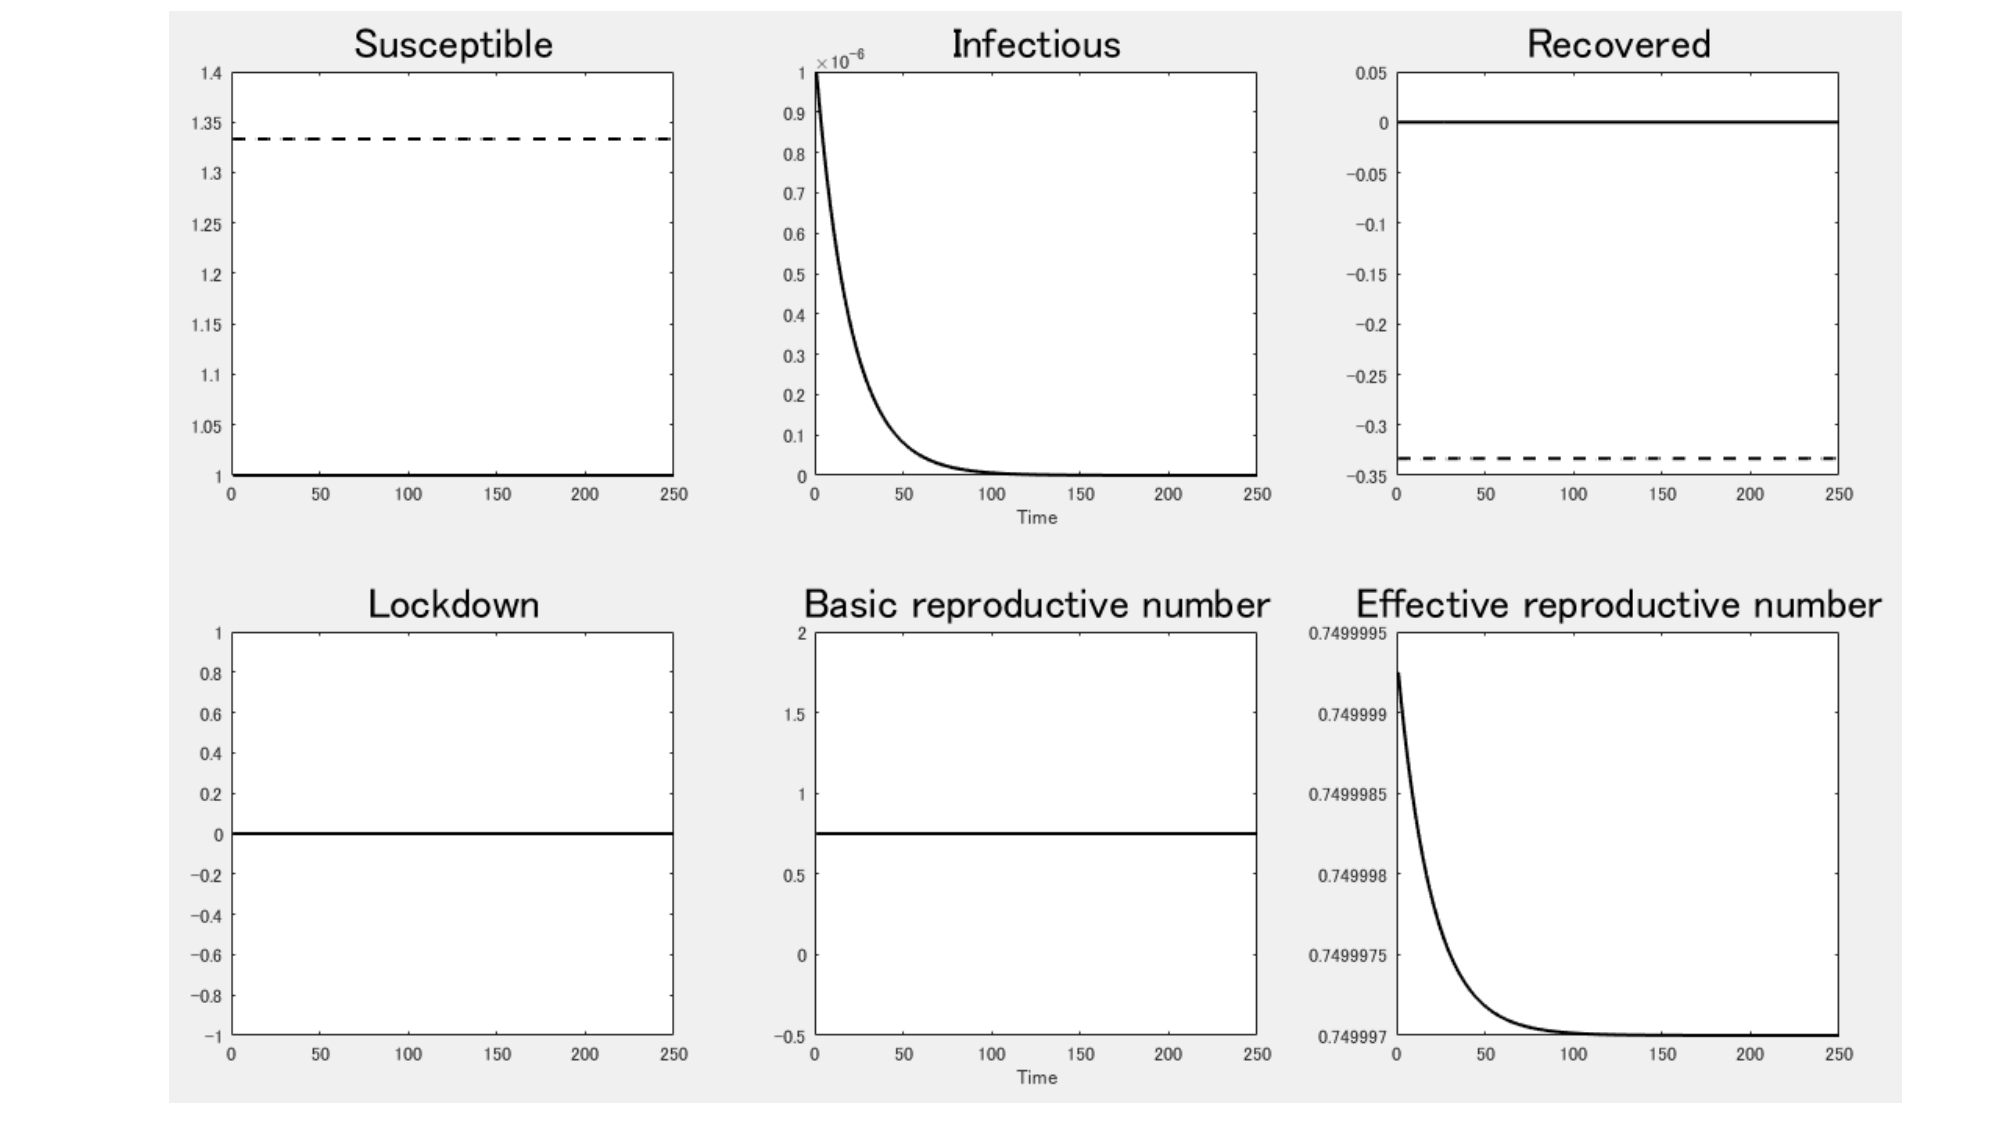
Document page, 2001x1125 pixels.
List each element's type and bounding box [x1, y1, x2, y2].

picture [169, 11, 1902, 1103]
